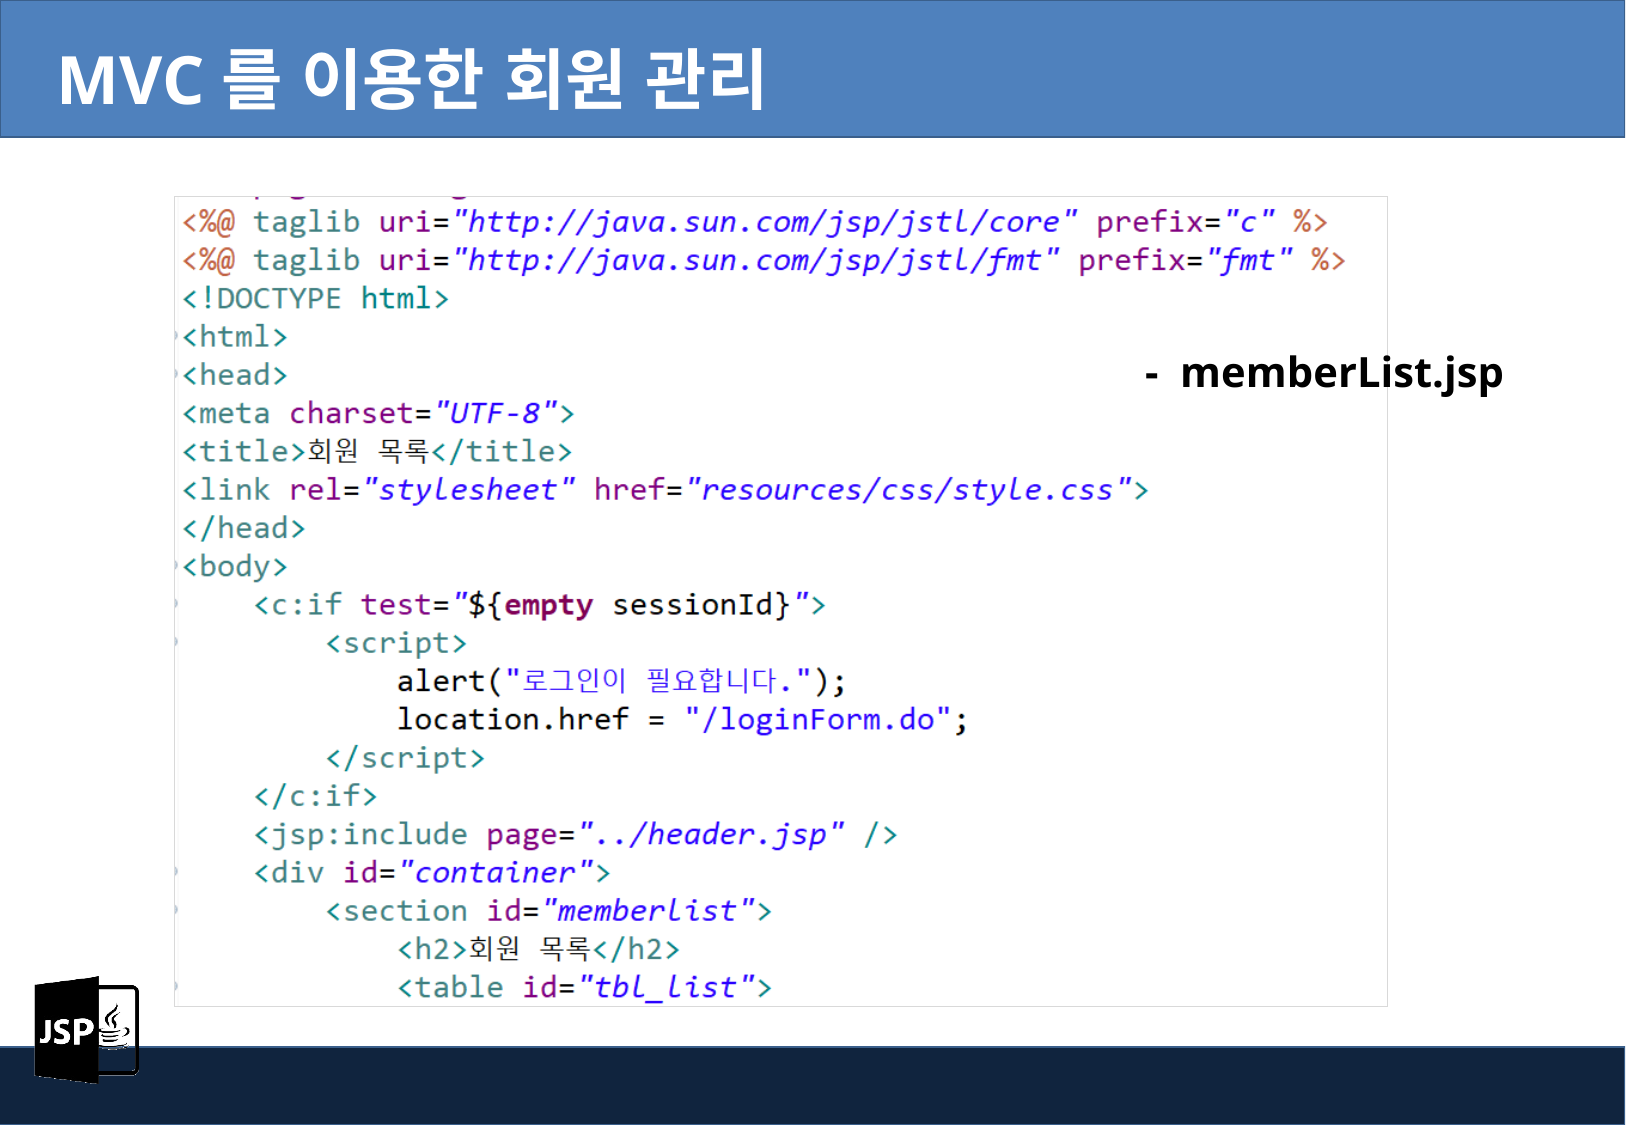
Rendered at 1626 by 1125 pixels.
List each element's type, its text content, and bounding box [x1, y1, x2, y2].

text_box [0, 0, 834, 138]
text_box MVC를 이용한 회원 관리 [24, 7, 859, 148]
text_box - memberList.jsp [1393, 338, 1593, 403]
picture [174, 196, 1389, 1007]
picture [32, 976, 141, 1084]
